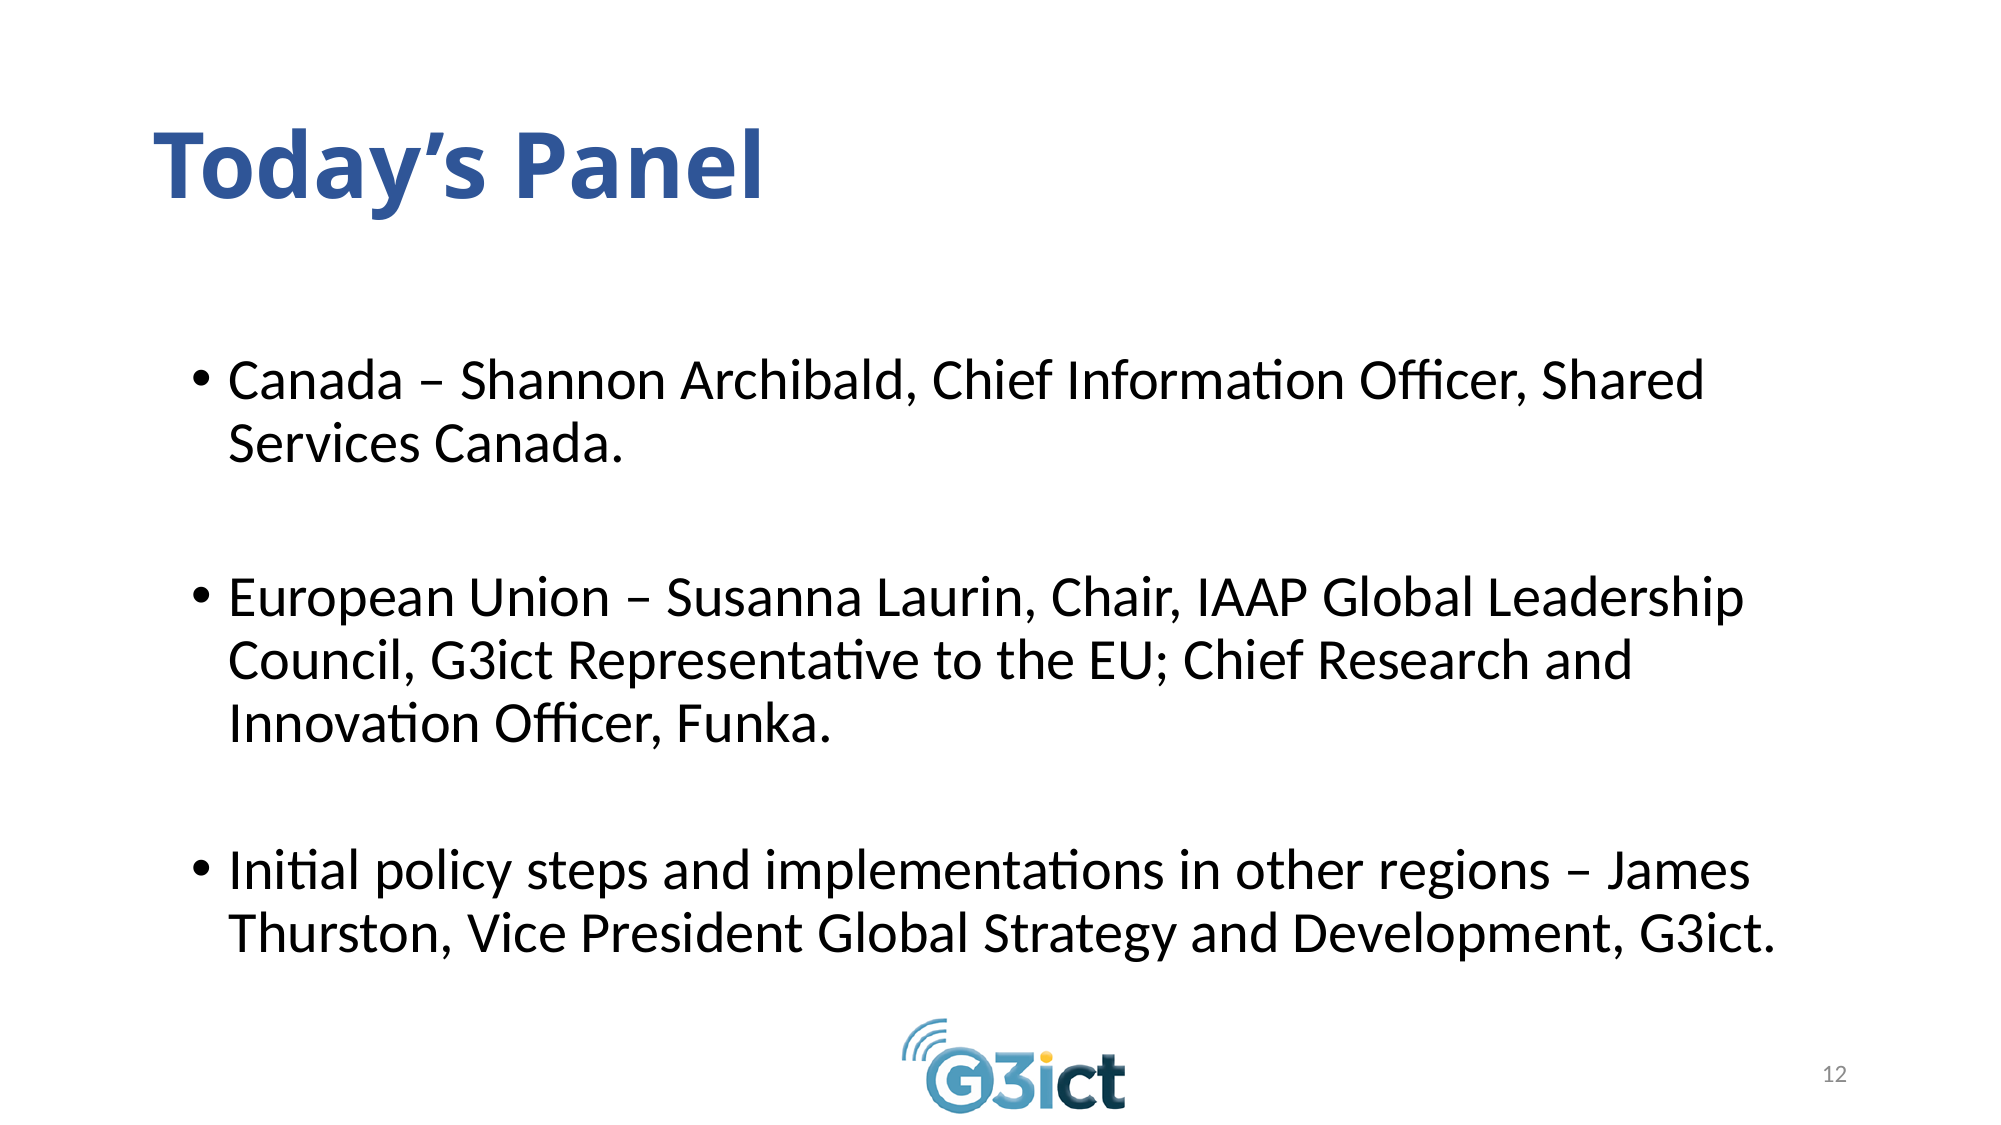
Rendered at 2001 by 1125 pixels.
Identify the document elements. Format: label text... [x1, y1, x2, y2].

title Today’s Panel [137, 59, 1863, 278]
slide_number 12 [1412, 1042, 1863, 1103]
picture [896, 1014, 1131, 1120]
list Canada – Shannon Archibald, Chief Information Officer, Shared Services Canada. European Union – Susanna Laurin, Chair, IAAP Global Leadership Council, G3ict Representative to the EU; Chief Research and Innovation Officer, Funka. Initial policy steps and implementations in other regions – James Thurston, Vice President Global Strategy and Development, G3ict. [176, 342, 1863, 1014]
